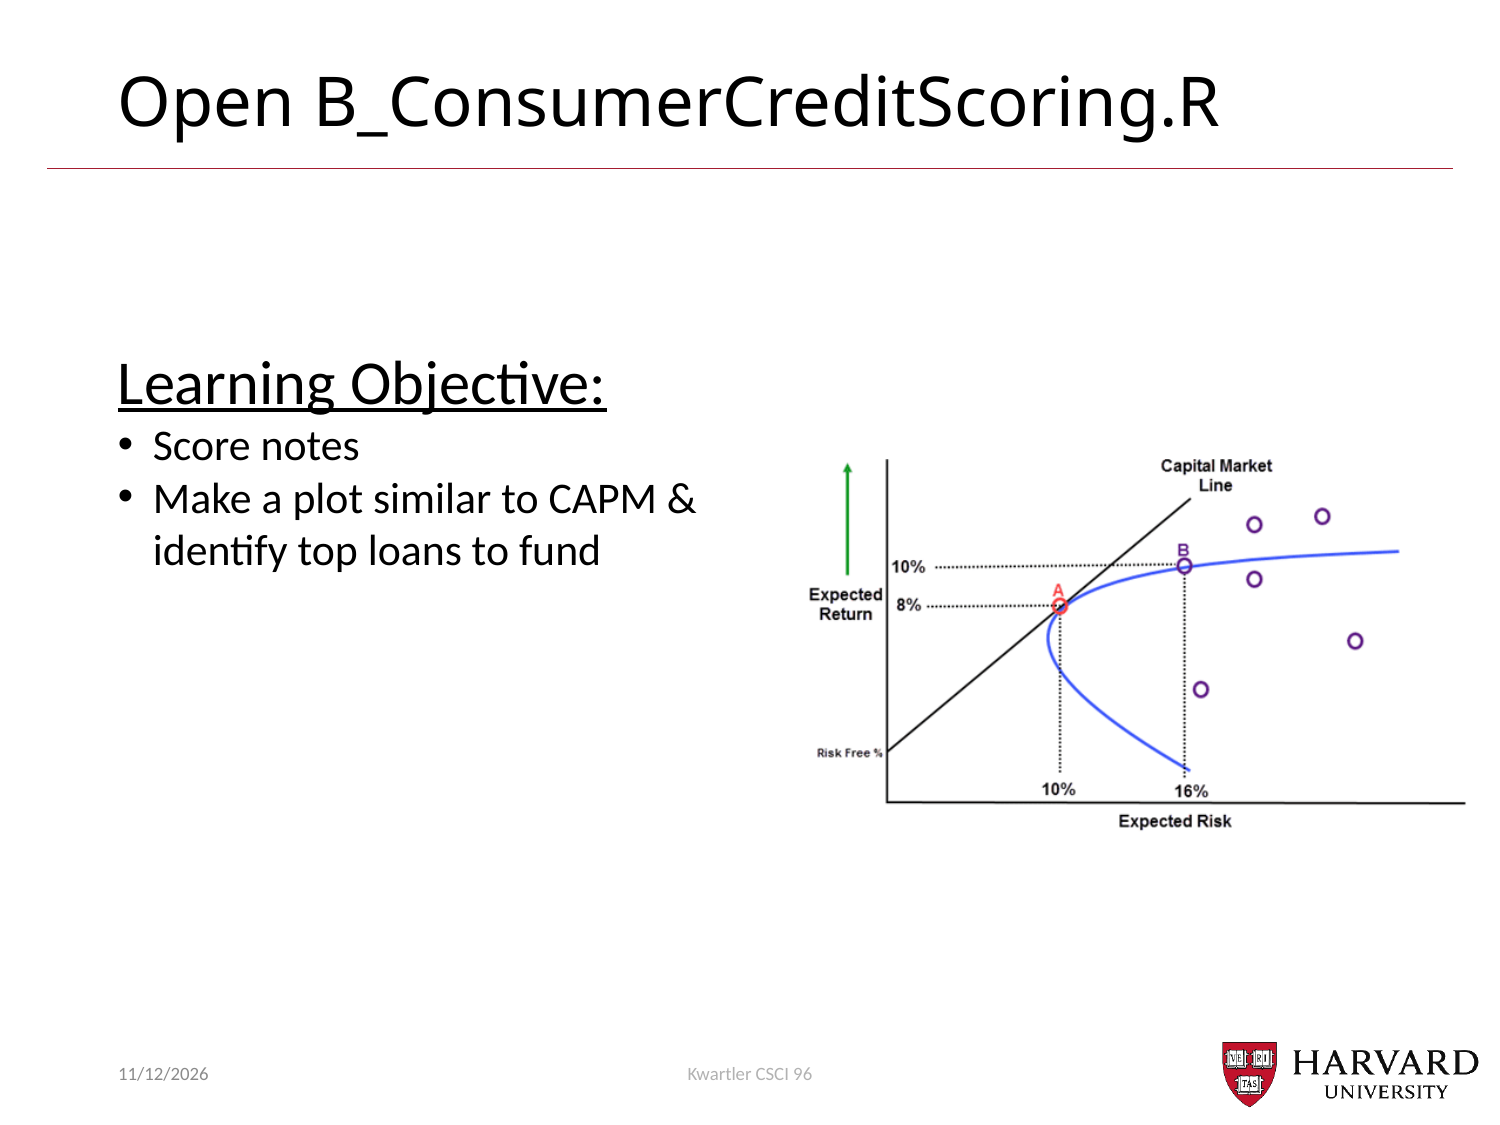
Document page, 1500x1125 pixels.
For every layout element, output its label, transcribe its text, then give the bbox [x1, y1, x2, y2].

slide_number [103, 1042, 441, 1103]
footer Kwartler CSCI 96 [496, 1042, 1004, 1103]
title Open B_ConsumerCreditScoring.R [103, 59, 1397, 157]
picture [794, 431, 1482, 842]
text_box Learning Objective: Score notes Make a plot similar to CAPM & identify top loans to fund [103, 334, 812, 582]
picture [1200, 1024, 1500, 1125]
